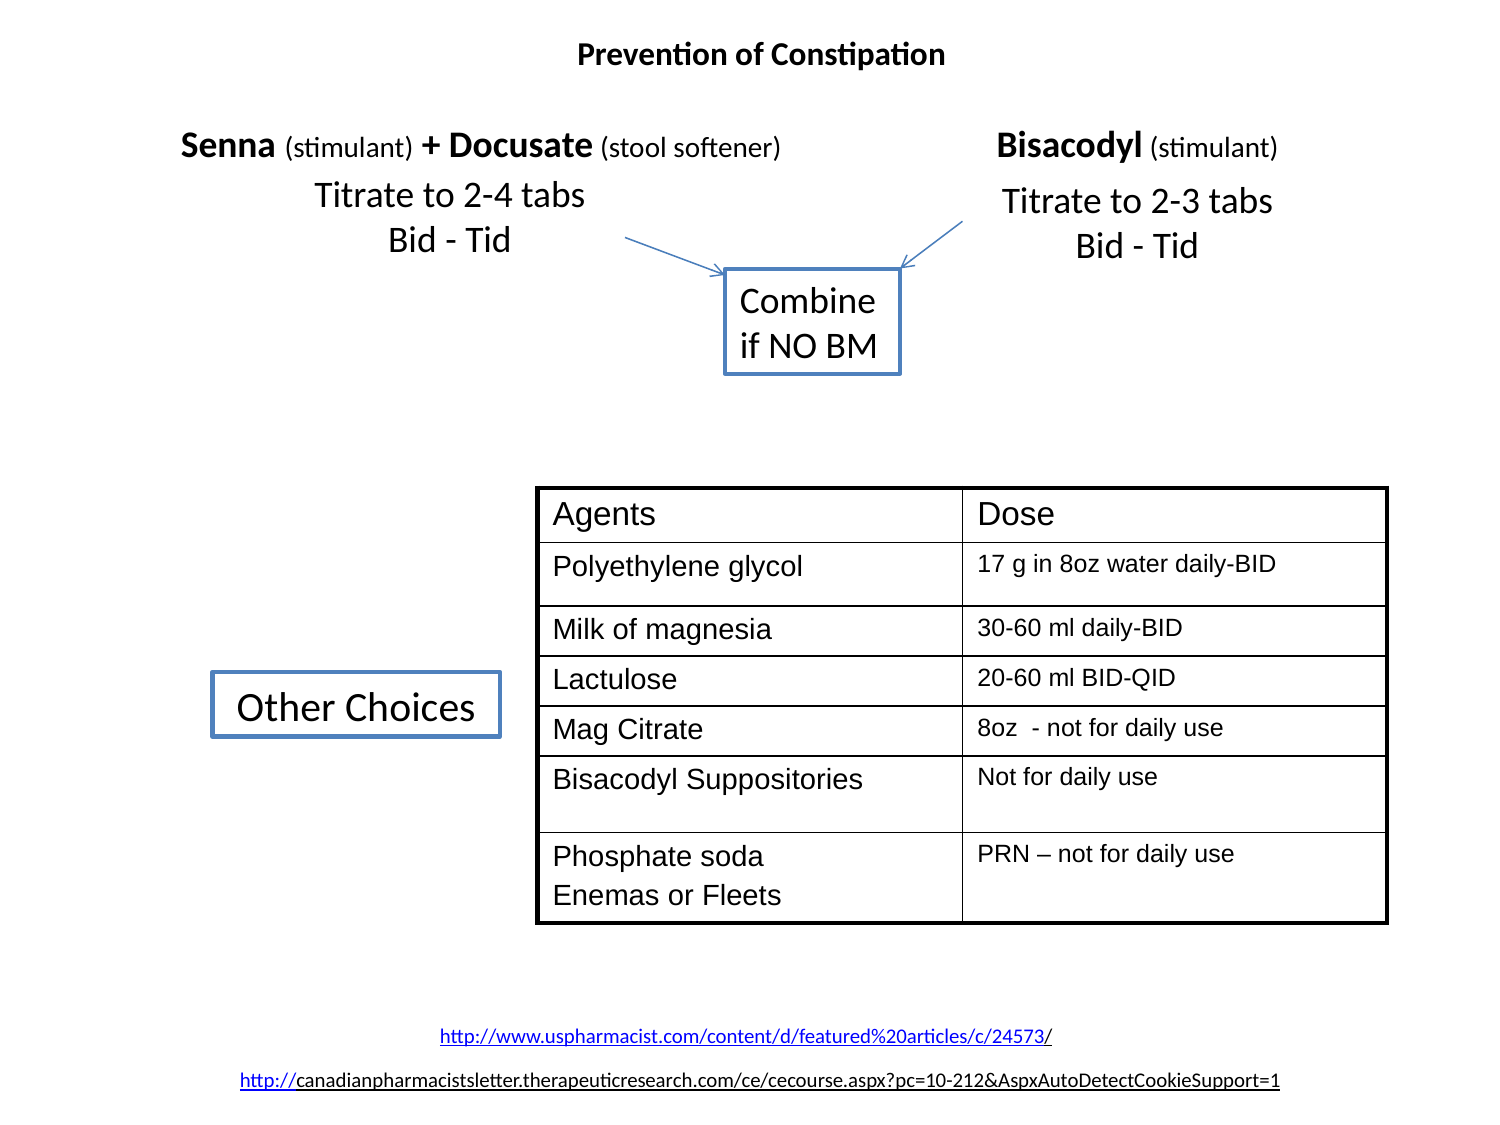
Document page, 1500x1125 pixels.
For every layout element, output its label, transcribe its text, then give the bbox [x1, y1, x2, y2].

table_cell Milk of magnesia [540, 607, 962, 655]
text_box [899, 221, 963, 269]
text_box Senna (stimulant) + Docusate (stool softener) [99, 112, 863, 173]
table_cell 8oz - not for daily use [963, 707, 1385, 755]
text_box Titrate to 2-4 tabs Bid - Tid [275, 162, 625, 268]
table_cell 17 g in 8oz water daily-BID [963, 543, 1385, 605]
table_cell PRN – not for daily use [963, 833, 1385, 921]
table_cell Mag Citrate [540, 707, 962, 755]
table_cell Bisacodyl Suppositories [540, 757, 962, 832]
text_box Prevention of Constipation [562, 24, 975, 80]
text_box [624, 237, 726, 276]
text_box http://canadianpharmacistsletter.therapeuticresearch.com/ce/cecourse.aspx?pc=10-212&AspxAutoDetectCookieSupport=1 [224, 1059, 1338, 1100]
text_box Other Choices [212, 671, 500, 737]
table_cell 20-60 ml BID-QID [963, 657, 1385, 705]
table_cell Not for daily use [963, 757, 1385, 832]
table_cell Phosphate soda Enemas or Fleets [540, 833, 962, 921]
text_box Bisacodyl (stimulant) [962, 112, 1313, 168]
table_cell Lactulose [540, 657, 962, 705]
table_cell Polyethylene glycol [540, 543, 962, 605]
text_box Combine if NO BM [725, 268, 900, 374]
table_header Dose [963, 490, 1385, 542]
text_box Titrate to 2-3 tabs Bid - Tid [962, 168, 1313, 274]
text_box http://www.uspharmacist.com/content/d/featured%20articles/c/24573/ [424, 1015, 1175, 1055]
table_cell 30-60 ml daily-BID [963, 607, 1385, 655]
table_header Agents [540, 490, 962, 542]
